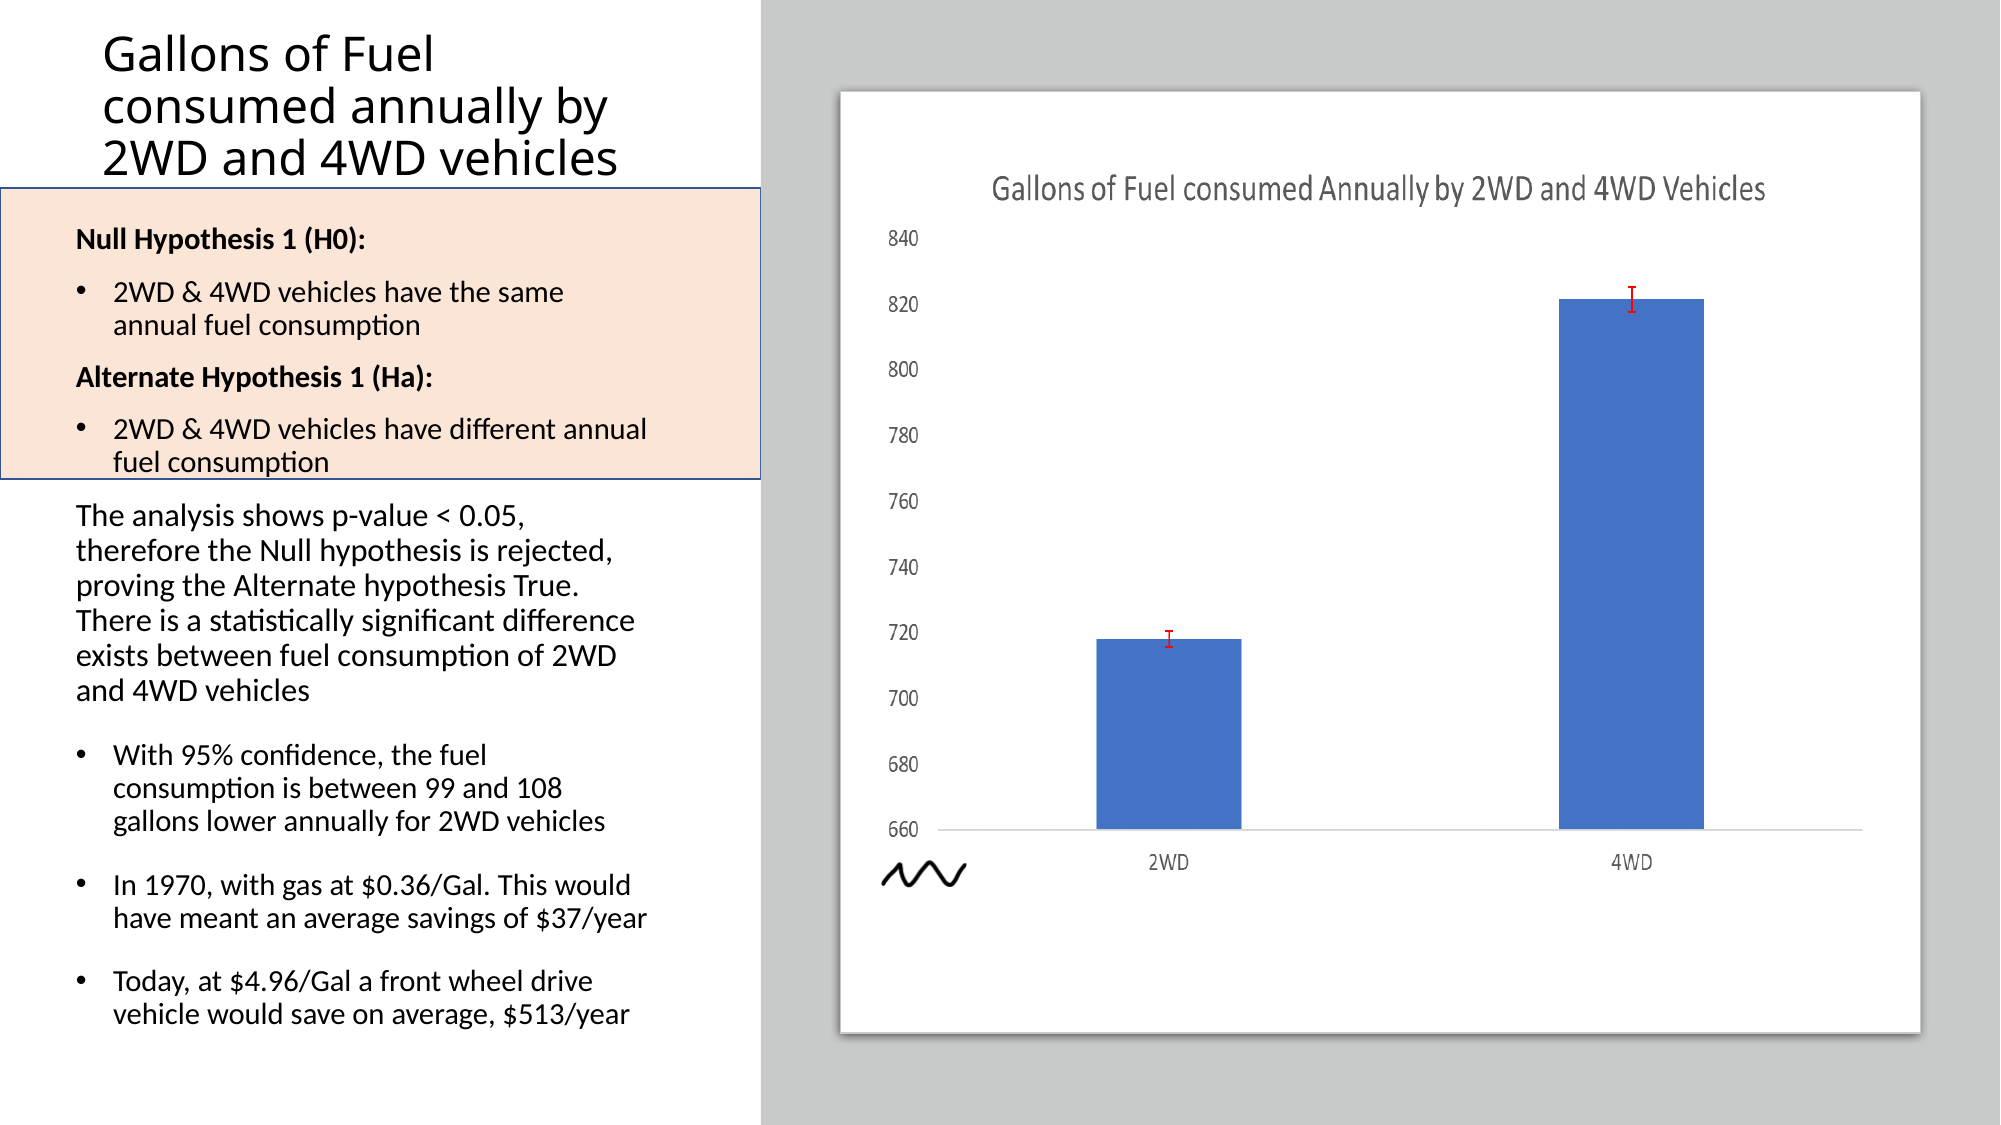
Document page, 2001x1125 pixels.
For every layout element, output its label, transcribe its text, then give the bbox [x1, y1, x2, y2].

text_box [0, 187, 87, 480]
title Gallons of Fuel consumed annually by 2WD and 4WD vehicles [87, 0, 643, 216]
text_box [760, 0, 2000, 1125]
text_box [839, 90, 1922, 1034]
picture [876, 148, 1881, 891]
list Null Hypothesis 1 (H0): 2WD & 4WD vehicles have the same annual fuel consumption Alternate Hypothesis 1 (Ha): 2WD & 4WD vehicles have different annual fuel consumption The analysis shows p-value < 0.05, therefore the Null hypothesis is rejected, proving the Alternate hypothesis True. There is a statistically significant difference exists between fuel consumption of 2WD and 4WD vehicles With 95% confidence, the fuel consumption is between 99 and 108 gallons lower annually for 2WD vehicles In 1970, with gas at $0.36/Gal. This would have meant an average savings of $37/year Today, at $4.96/Gal a front wheel drive vehicle would save on average, $513/year [60, 216, 670, 1060]
text_box [643, 187, 760, 480]
